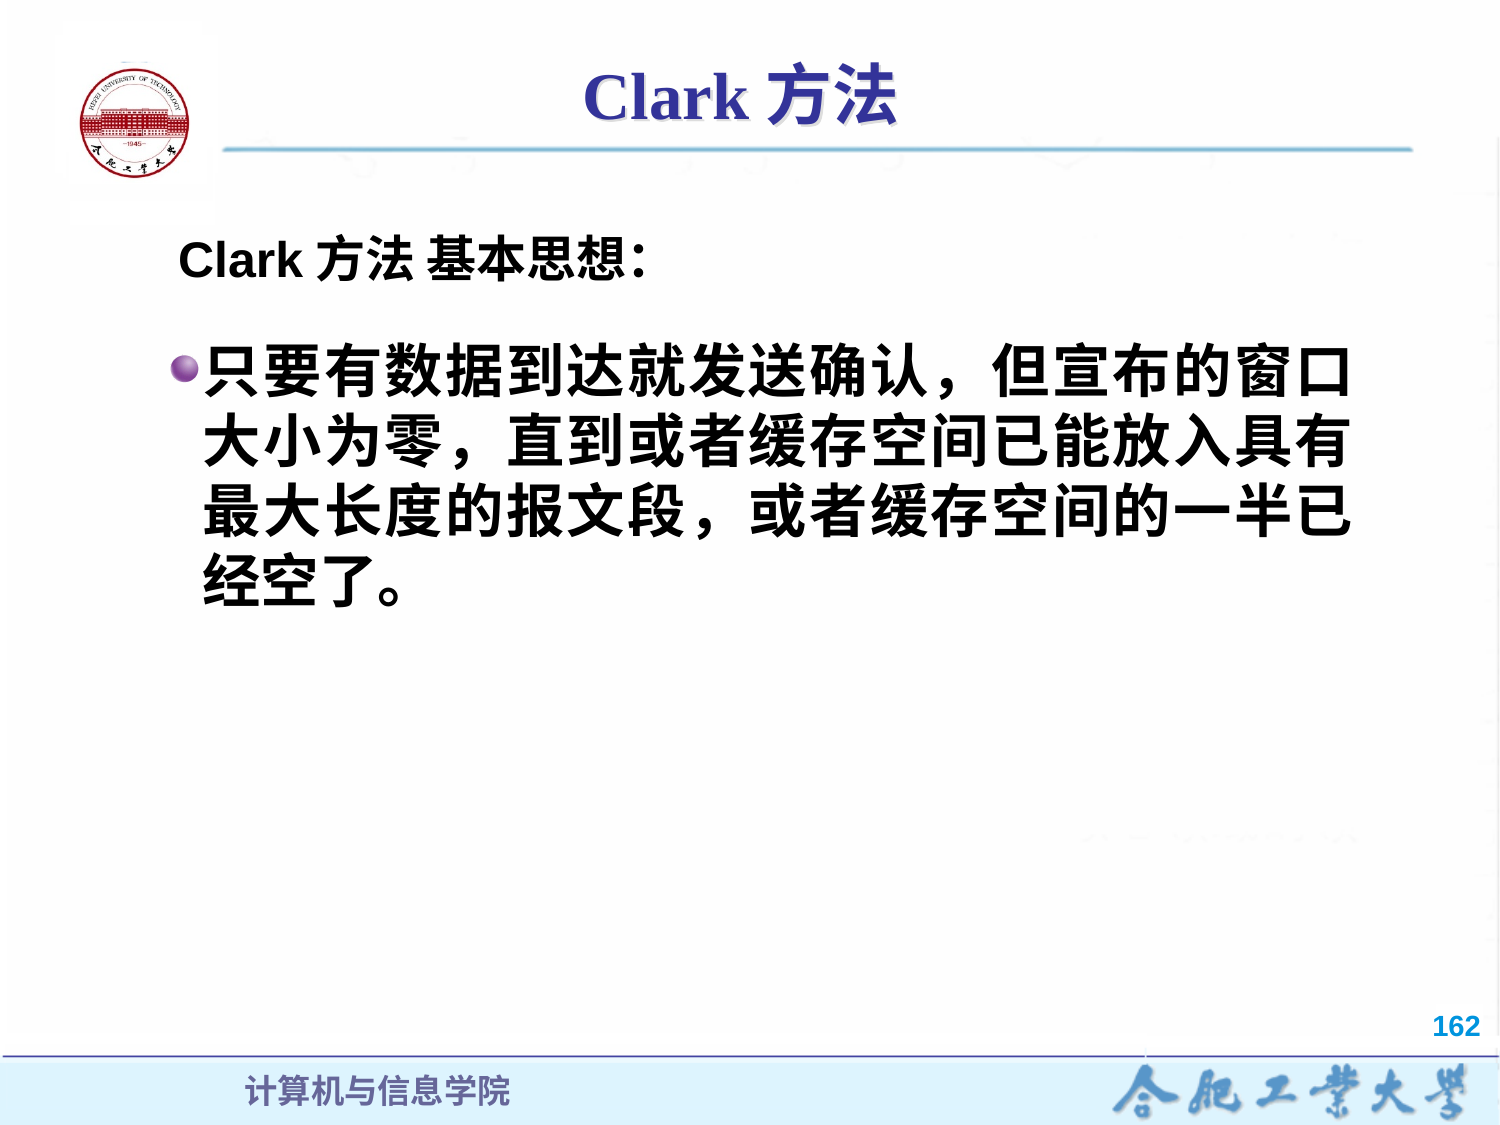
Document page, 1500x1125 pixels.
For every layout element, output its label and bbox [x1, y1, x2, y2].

text_box [163, 219, 917, 295]
title [159, 36, 1322, 149]
list [155, 326, 1369, 628]
picture [0, 0, 1500, 1125]
